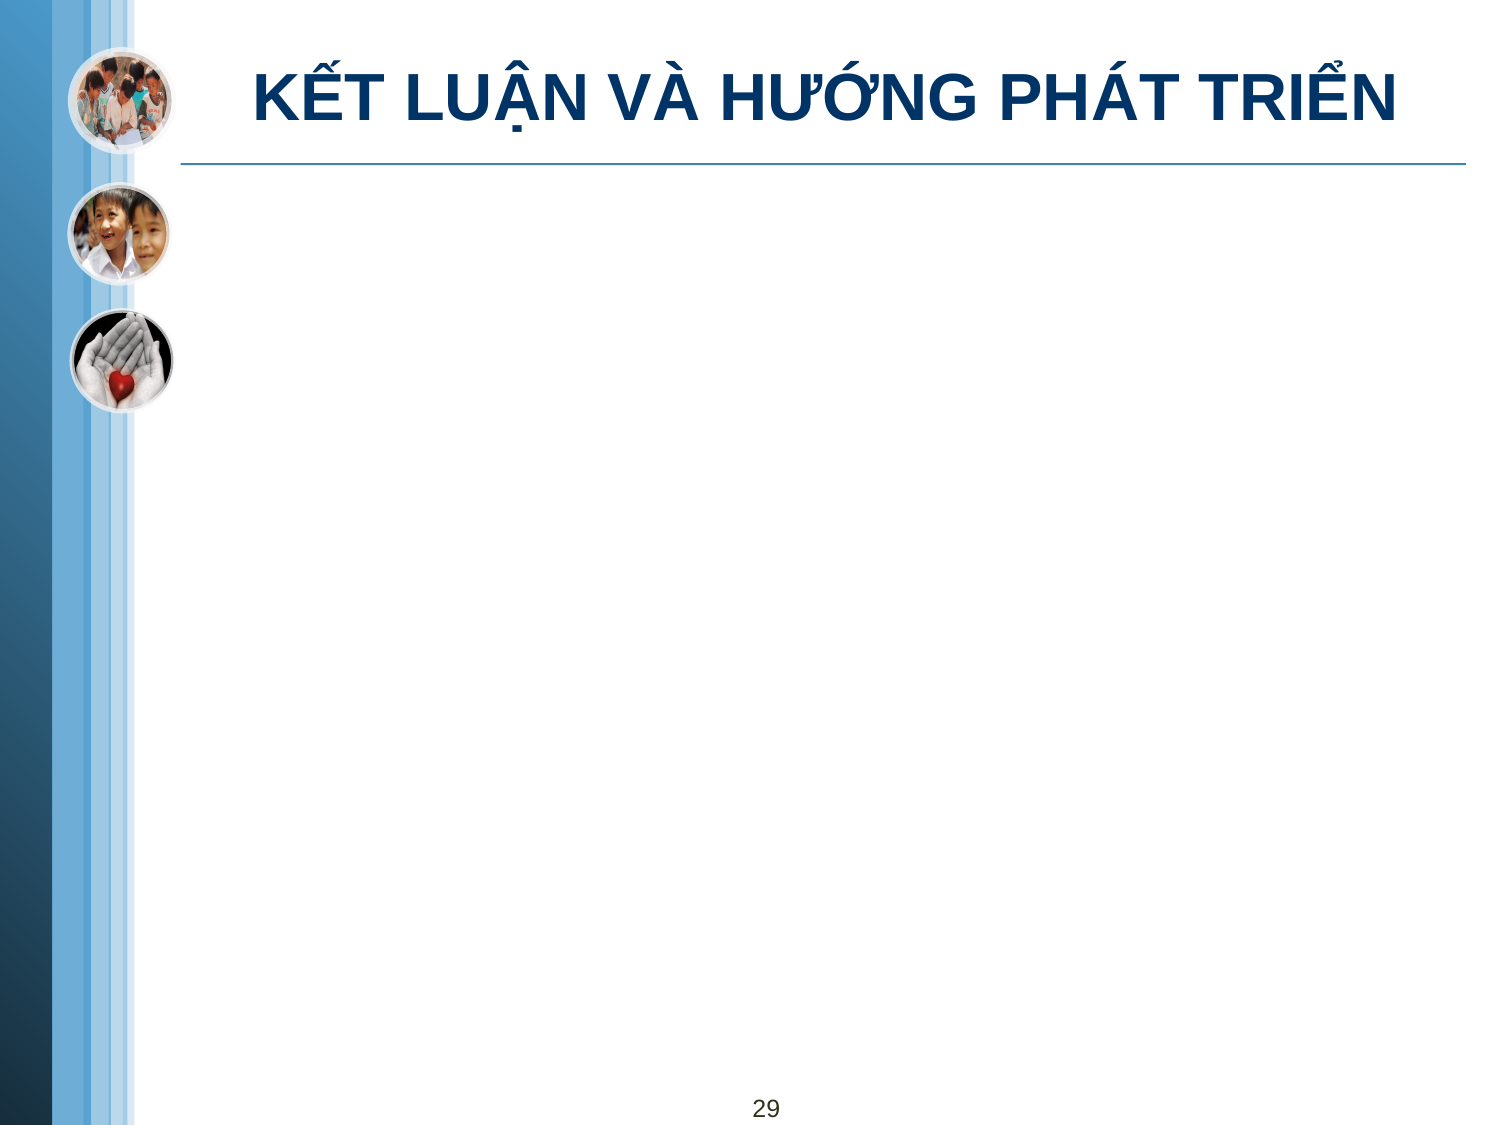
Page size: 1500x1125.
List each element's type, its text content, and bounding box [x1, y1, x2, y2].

slide_number 29 [686, 1085, 796, 1125]
picture [74, 189, 166, 279]
picture [78, 57, 166, 144]
picture [75, 313, 171, 408]
title KẾT LUẬN VÀ HƯỚNG PHÁT TRIỂN [173, 10, 1479, 177]
